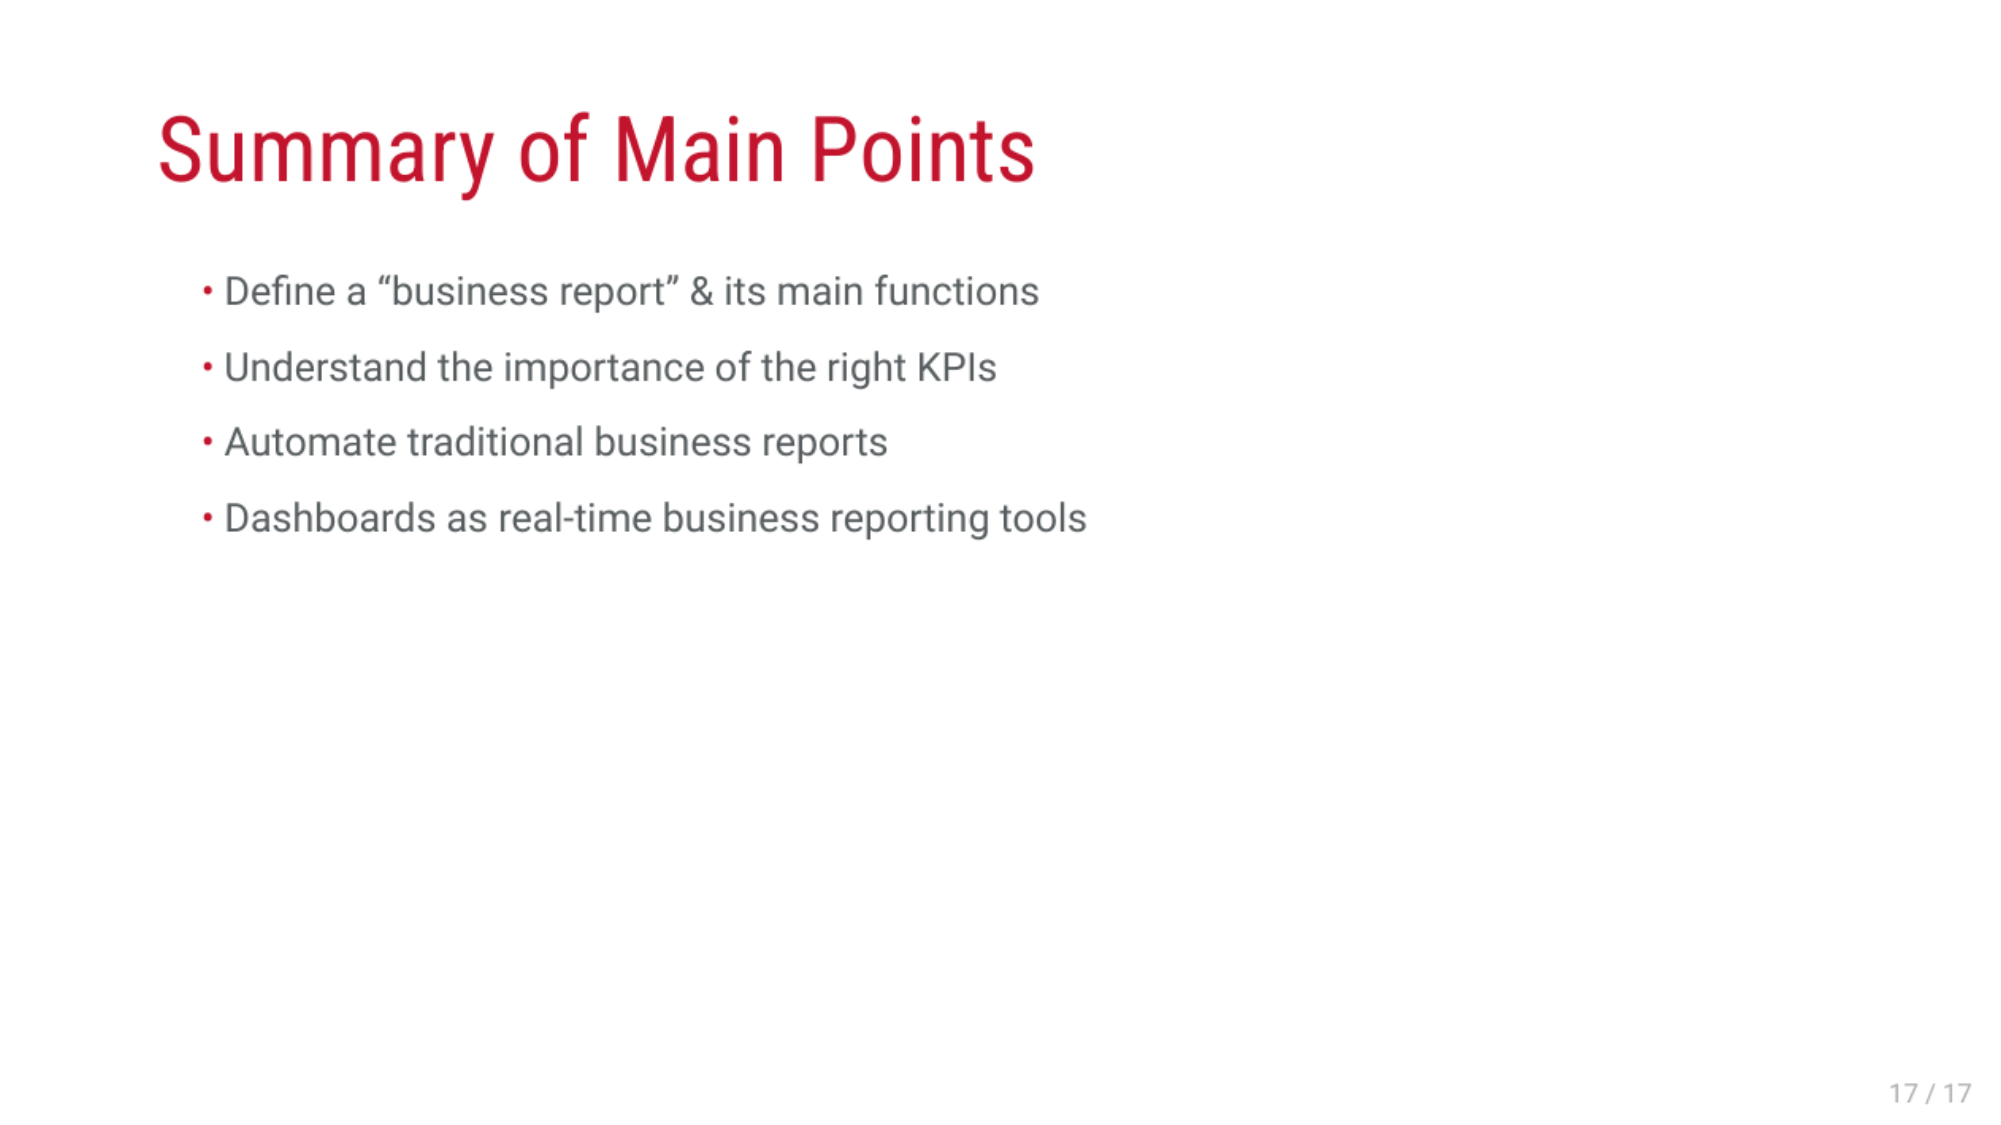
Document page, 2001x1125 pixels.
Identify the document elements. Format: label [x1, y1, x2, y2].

list [0, 0, 2000, 1125]
